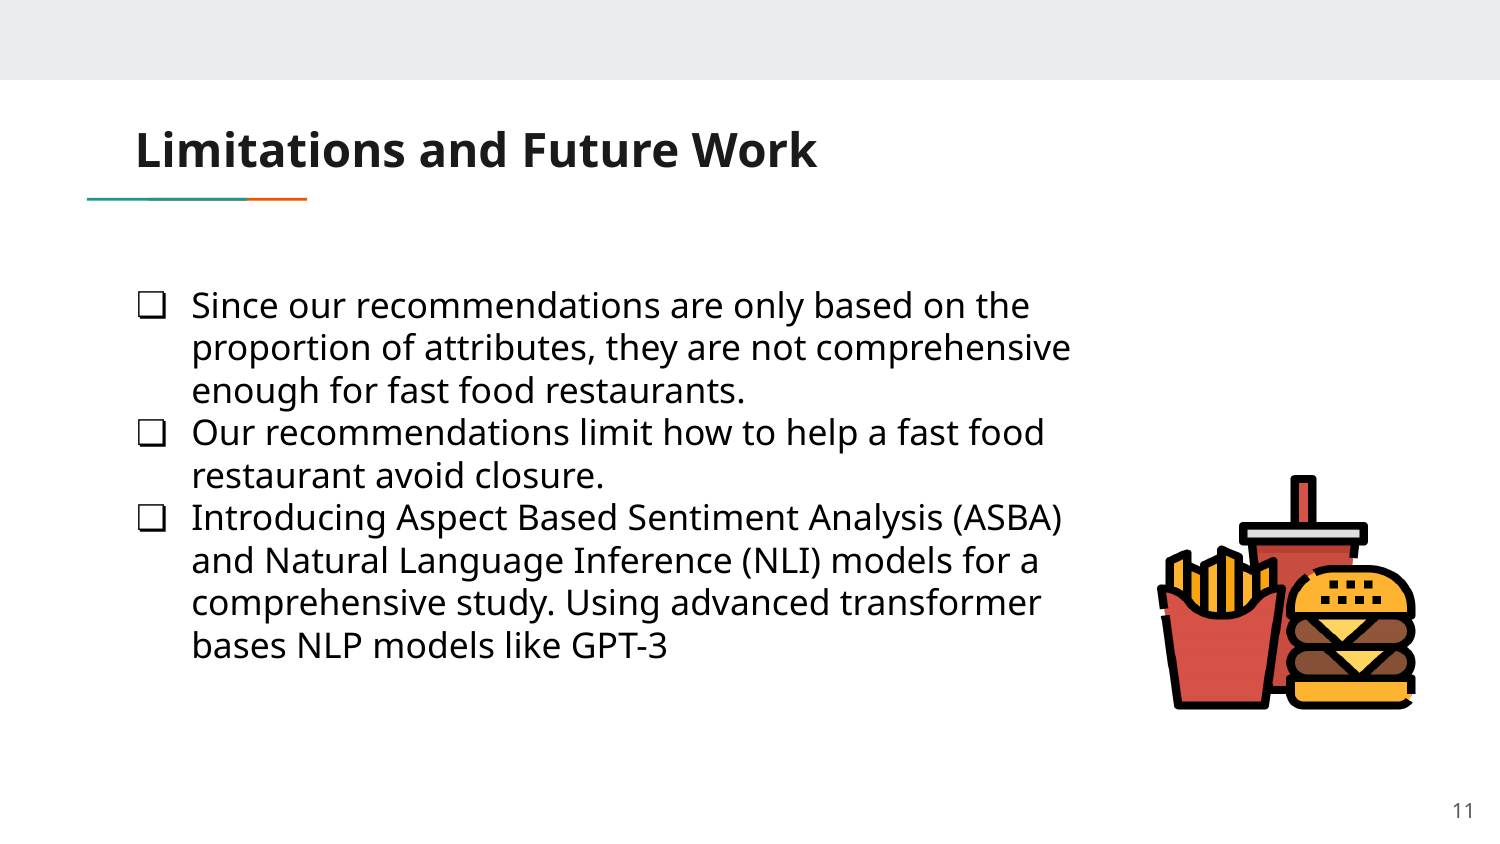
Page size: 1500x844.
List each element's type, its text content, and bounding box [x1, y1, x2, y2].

slide_number ‹#› [1400, 779, 1491, 844]
list Since our recommendations are only based on the proportion of attributes, they are not comprehensive enough for fast food restaurants. Our recommendations limit how to help a fast food restaurant avoid closure. Introducing Aspect Based Sentiment Analysis (ASBA) and Natural Language Inference (NLI) models for a comprehensive study. Using advanced transformer bases NLP models like GPT-3 [101, 267, 1115, 717]
title Limitations and Future Work [119, 104, 1381, 193]
picture [1147, 467, 1424, 717]
